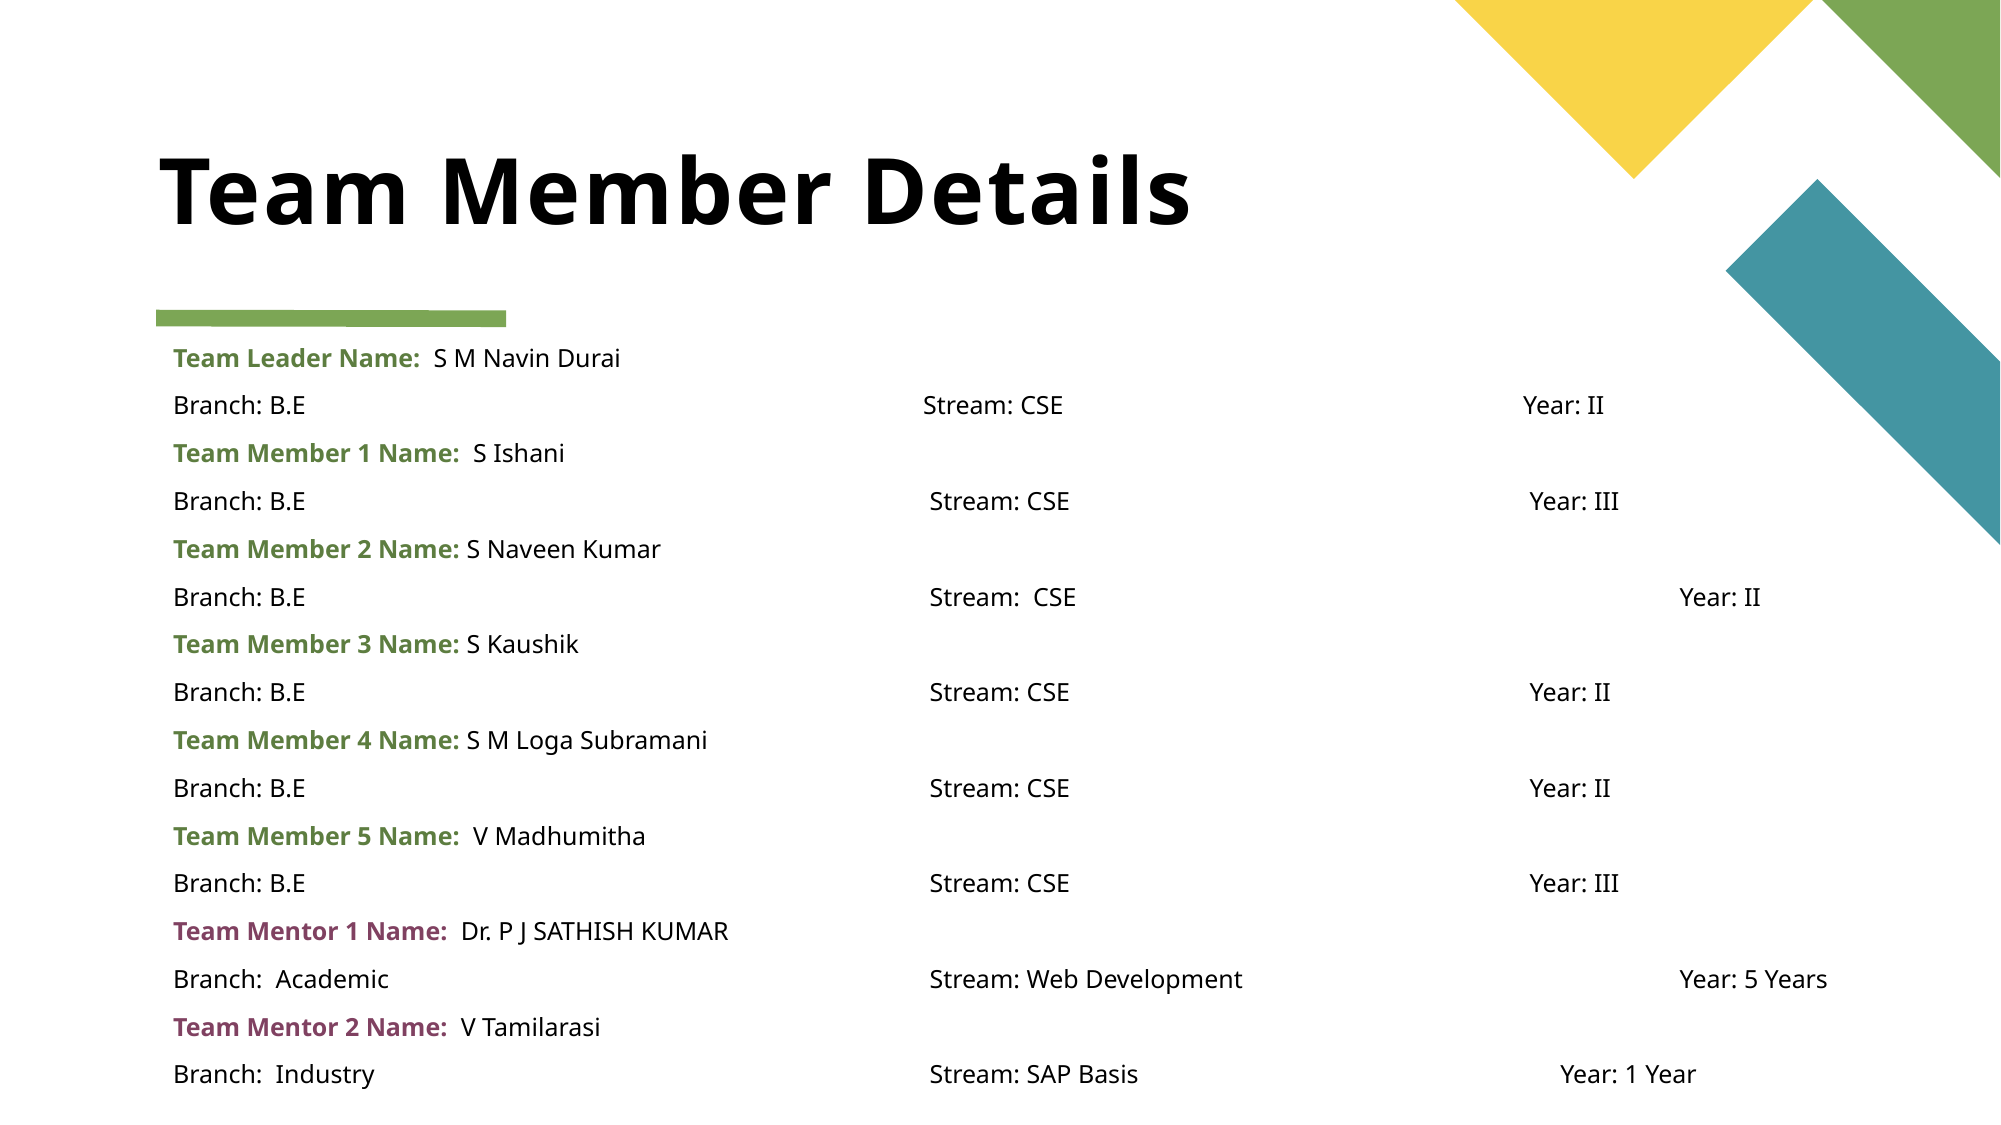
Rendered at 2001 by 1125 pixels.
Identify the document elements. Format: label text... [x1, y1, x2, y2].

list Team Leader Name: S M Navin Durai Branch: B.E Stream: CSE Year: II Team Member 1 Name: S Ishani Branch: B.E Stream: CSE Year: III Team Member 2 Name: S Naveen Kumar Branch: B.E Stream: CSE Year: II Team Member 3 Name: S Kaushik Branch: B.E Stream: CSE Year: II Team Member 4 Name: S M Loga Subramani Branch: B.E Stream: CSE Year: II Team Member 5 Name: V Madhumitha Branch: B.E Stream: CSE Year: III Team Mentor 1 Name: Dr. P J SATHISH KUMAR Branch: Academic Stream: Web Development Year: 5 Years Team Mentor 2 Name: V Tamilarasi Branch: Industry Stream: SAP Basis Year: 1 Year [158, 338, 1987, 1113]
title Team Member Details [158, 144, 1244, 245]
